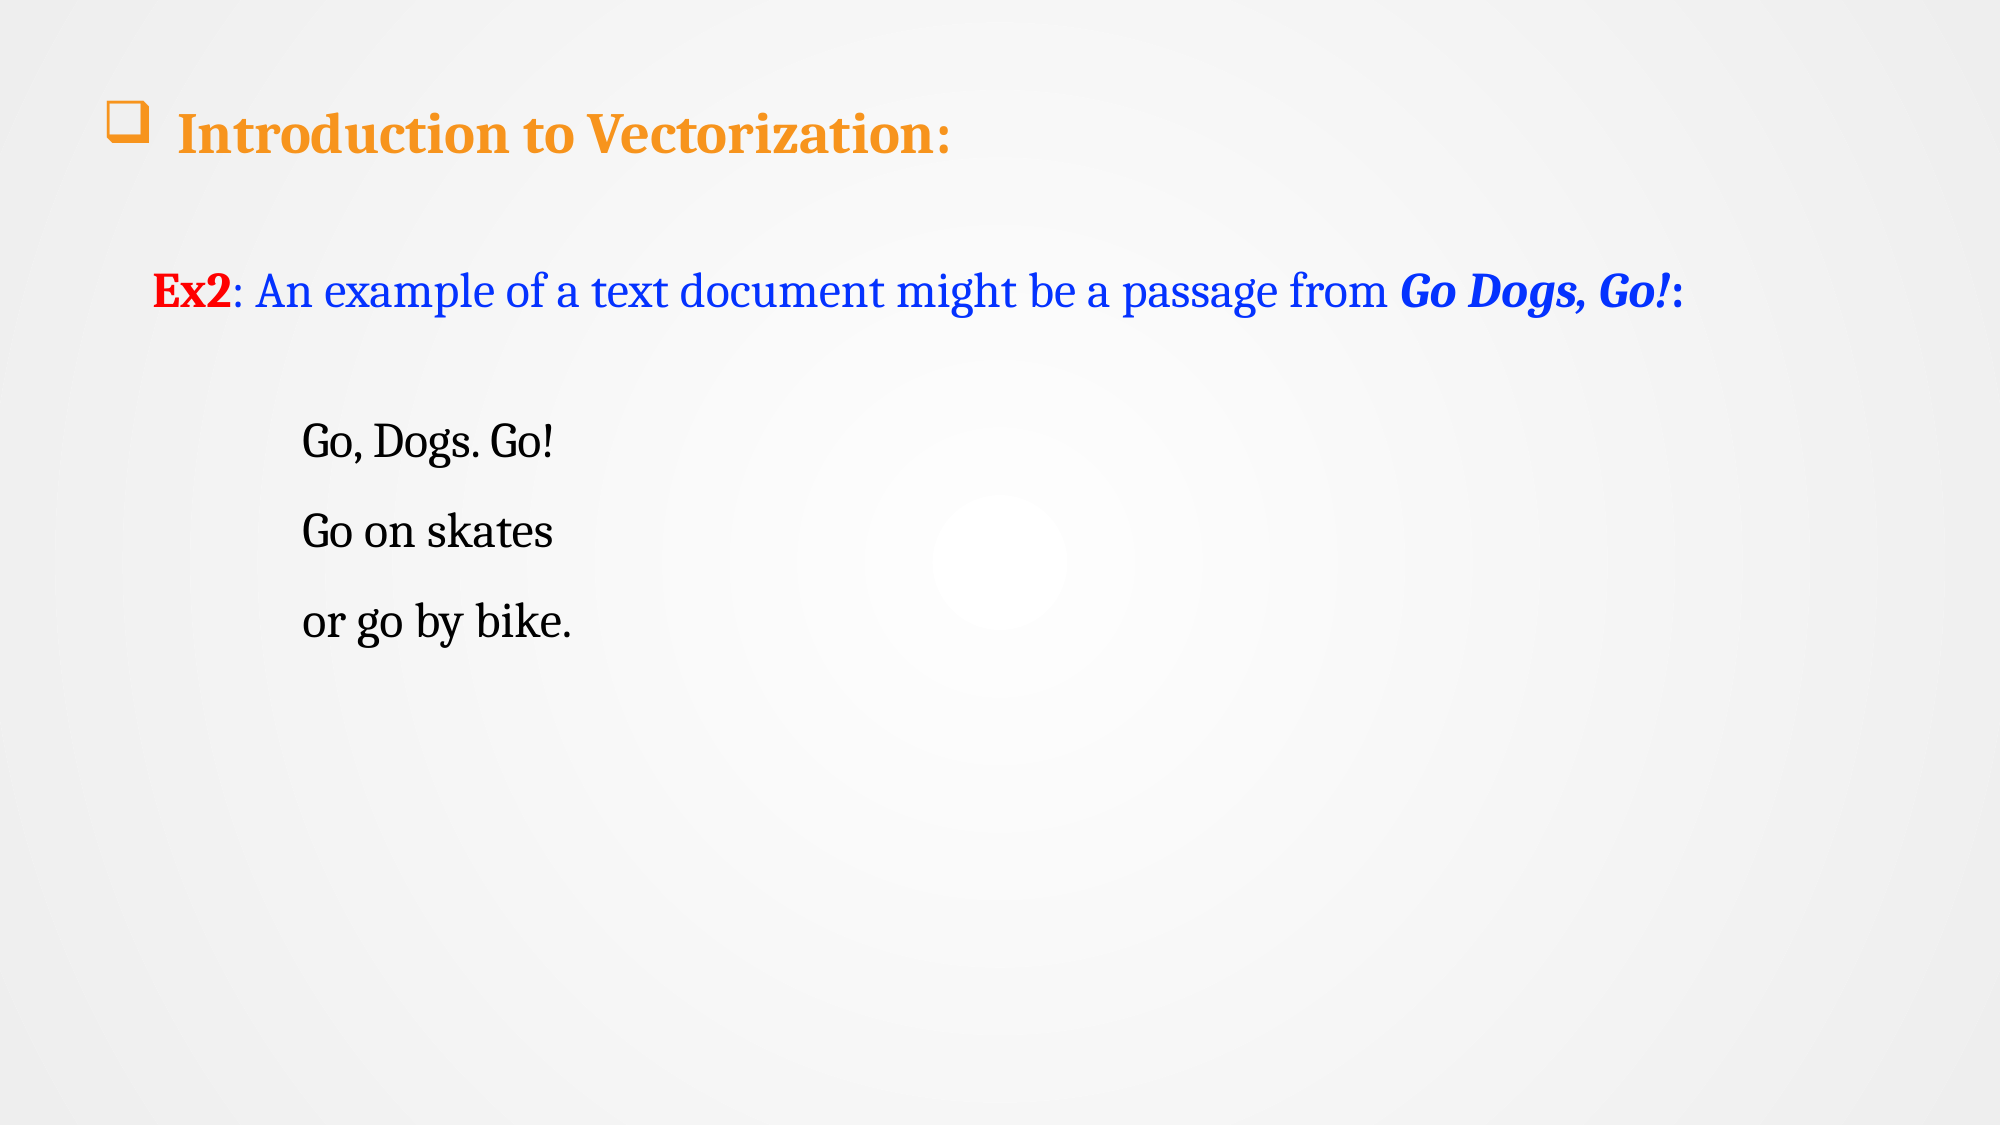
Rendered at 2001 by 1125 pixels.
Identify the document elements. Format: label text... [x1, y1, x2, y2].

text_box Introduction to Vectorization: [87, 87, 1088, 173]
text_box Ex2: An example of a text document might be a passage from Go Dogs, Go!: Go, Dogs. Go! Go on skates or go by bike. [137, 249, 1813, 655]
